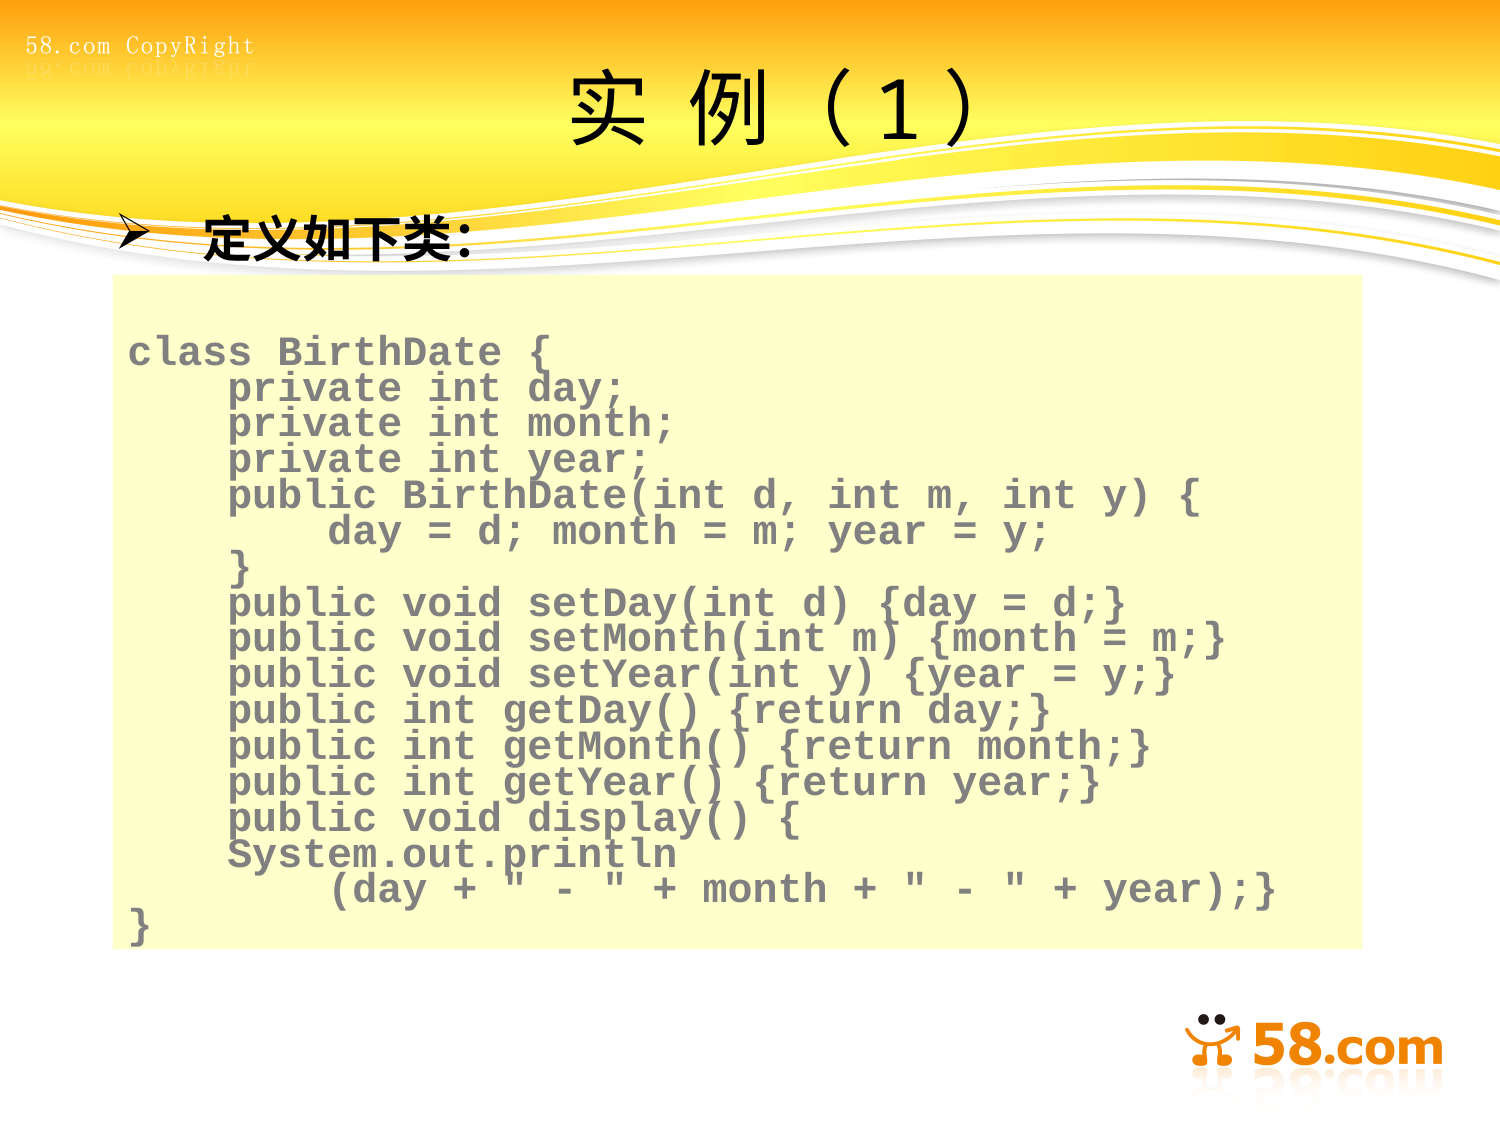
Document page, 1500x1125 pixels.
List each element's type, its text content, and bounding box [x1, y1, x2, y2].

text_box 定义如下类： [99, 199, 1388, 275]
title 实 例（1） [159, 12, 1435, 201]
picture [0, 0, 1500, 1125]
text_box class BirthDate { private int day; private int month; private int year; public BirthDate(int d, int m, int y) { day = d; month = m; year = y; } public void setDay(int d) {day = d;} public void setMonth(int m) {month = m;} public void setYear(int y) {year = y;} public int getDay() {return day;} public int getMonth() {return month;} public int getYear() {return year;} public void display() { System.out.println (day + " - " + month + " - " + year);} } [112, 274, 1363, 950]
